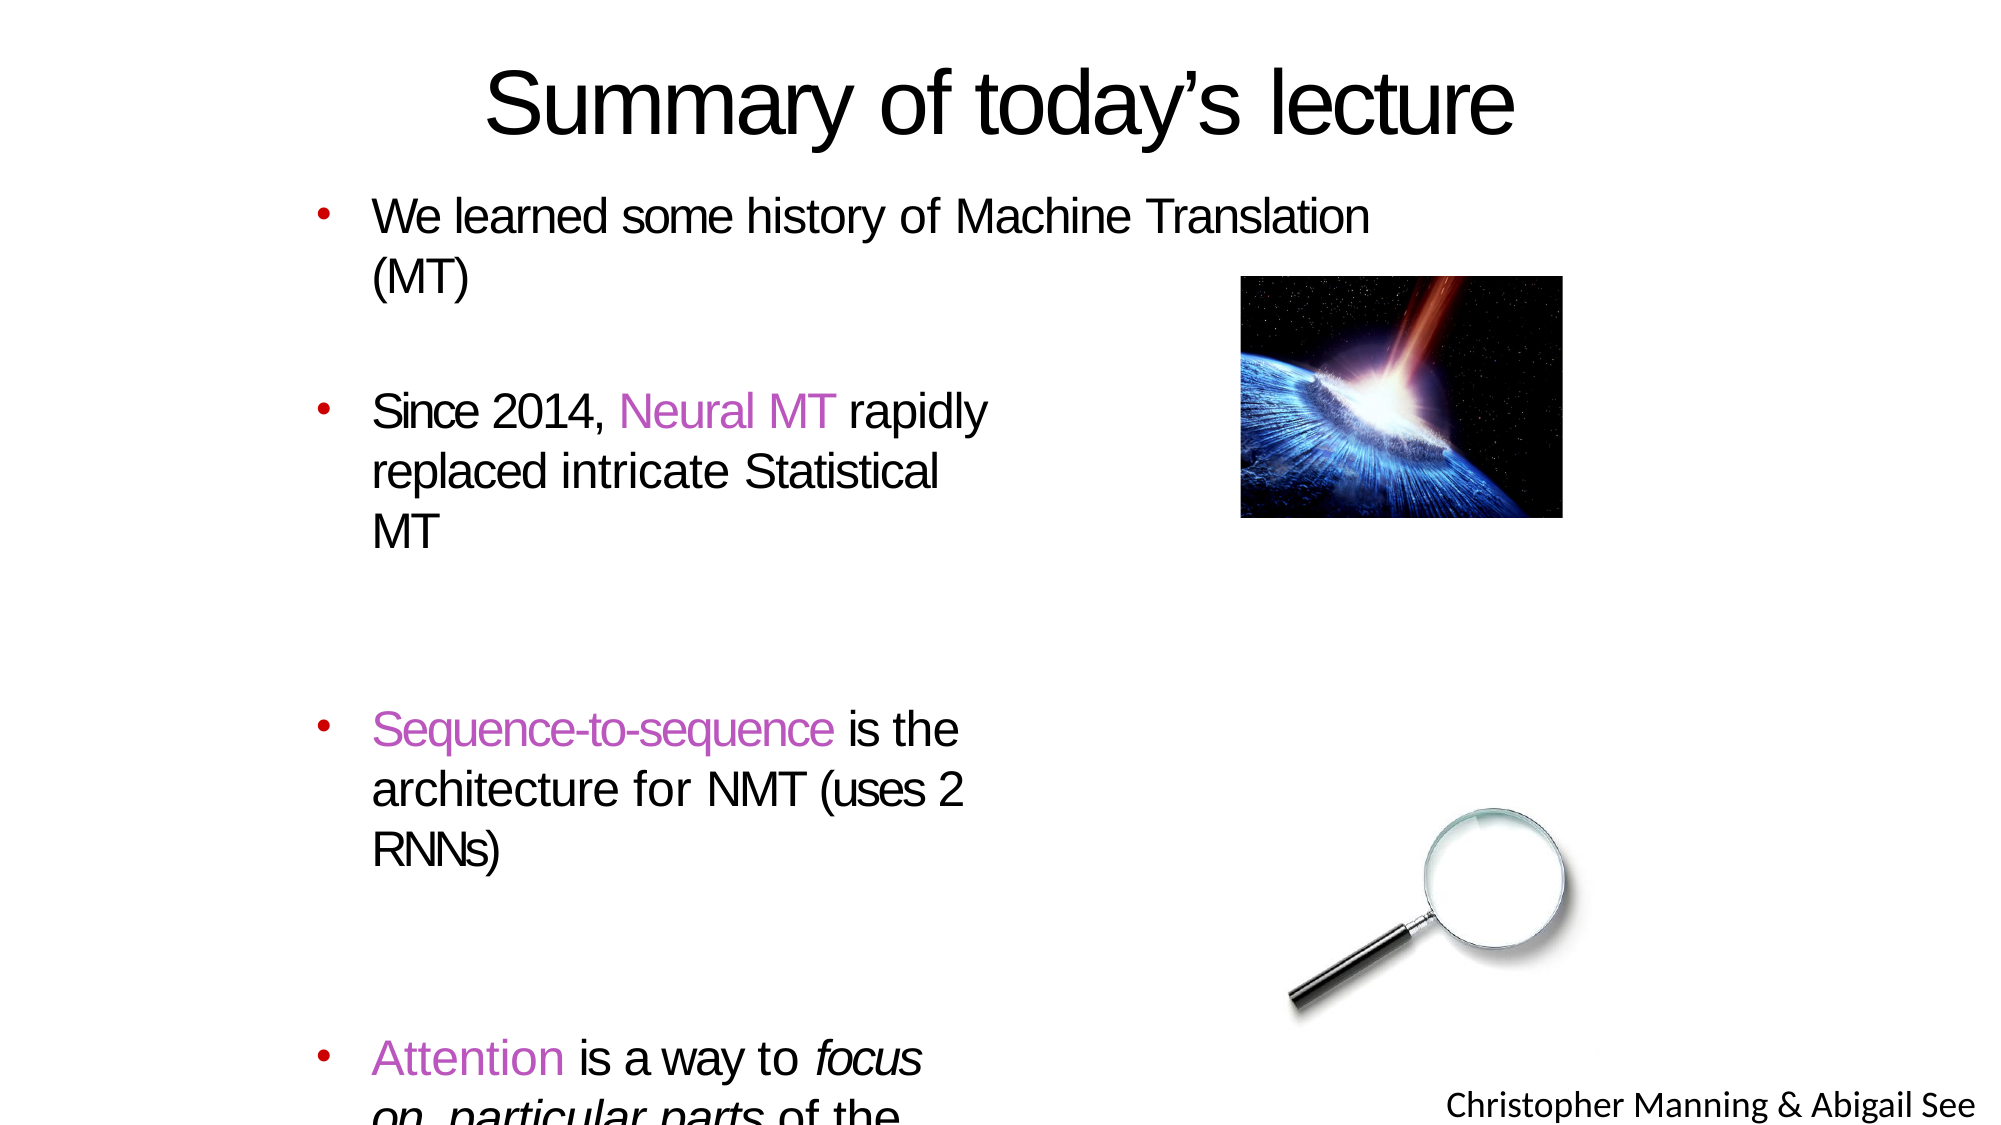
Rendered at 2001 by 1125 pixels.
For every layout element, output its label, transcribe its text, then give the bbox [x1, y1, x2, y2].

footer Christopher Manning & Abigail See [1424, 1095, 2000, 1125]
title Summary of today’s lecture [387, 40, 1613, 231]
text_box [1240, 276, 1563, 518]
text_box We learned some history of Machine Translation (MT) Since 2014, Neural MT rapidly replaced intricate Statistical MT Sequence-to-sequence is the architecture for NMT (uses 2 RNNs) Attention is a way to focus on particular parts of the input Improves sequence-to-sequence a lot! [312, 181, 1472, 1125]
text_box [1282, 806, 1601, 1054]
